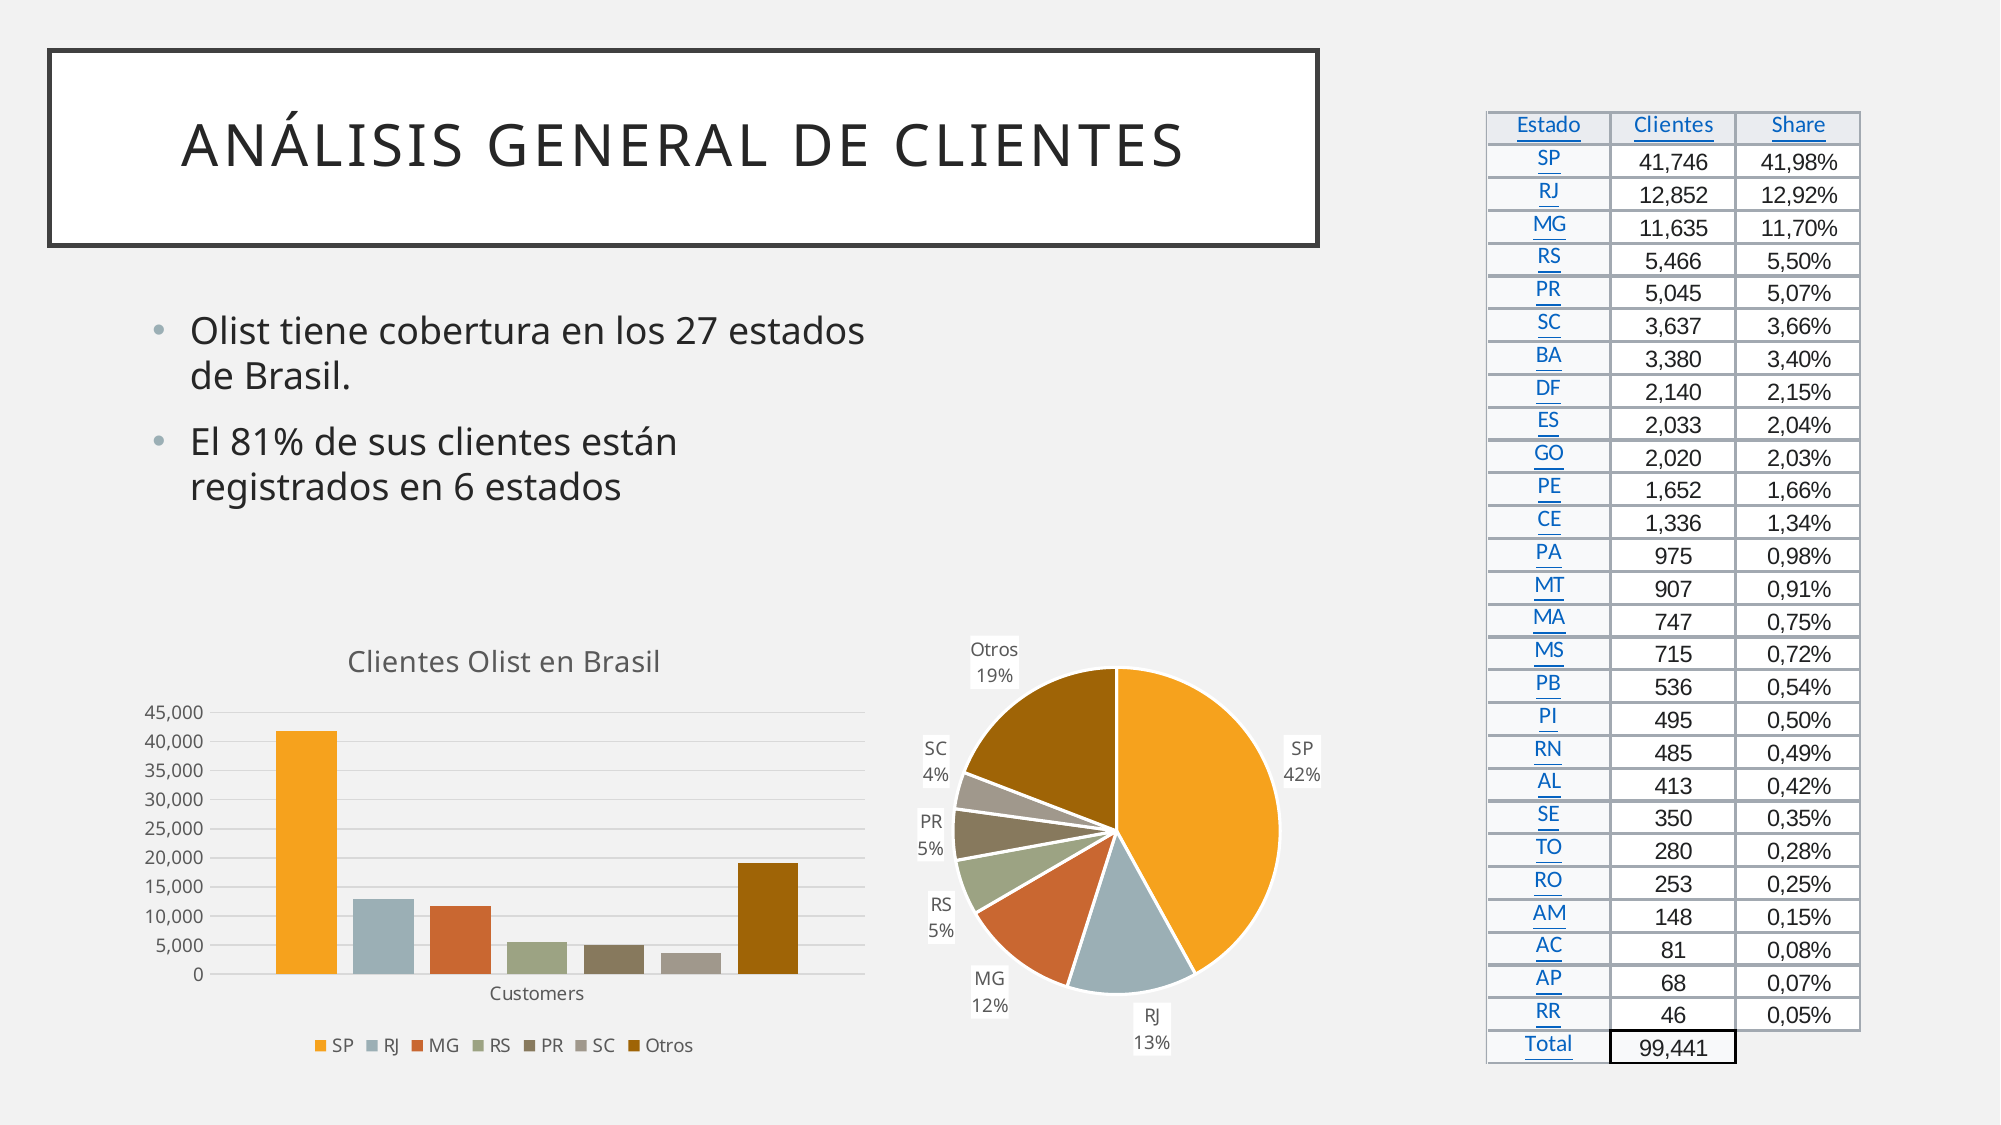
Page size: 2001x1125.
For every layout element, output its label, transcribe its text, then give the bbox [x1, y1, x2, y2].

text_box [1485, 111, 1863, 1066]
list Olist tiene cobertura en los 27 estados de Brasil. El 81% de sus clientes están registrados en 6 estados [137, 299, 902, 615]
title Análisis general de clientes [47, 48, 1320, 248]
chart [129, 615, 1485, 1066]
